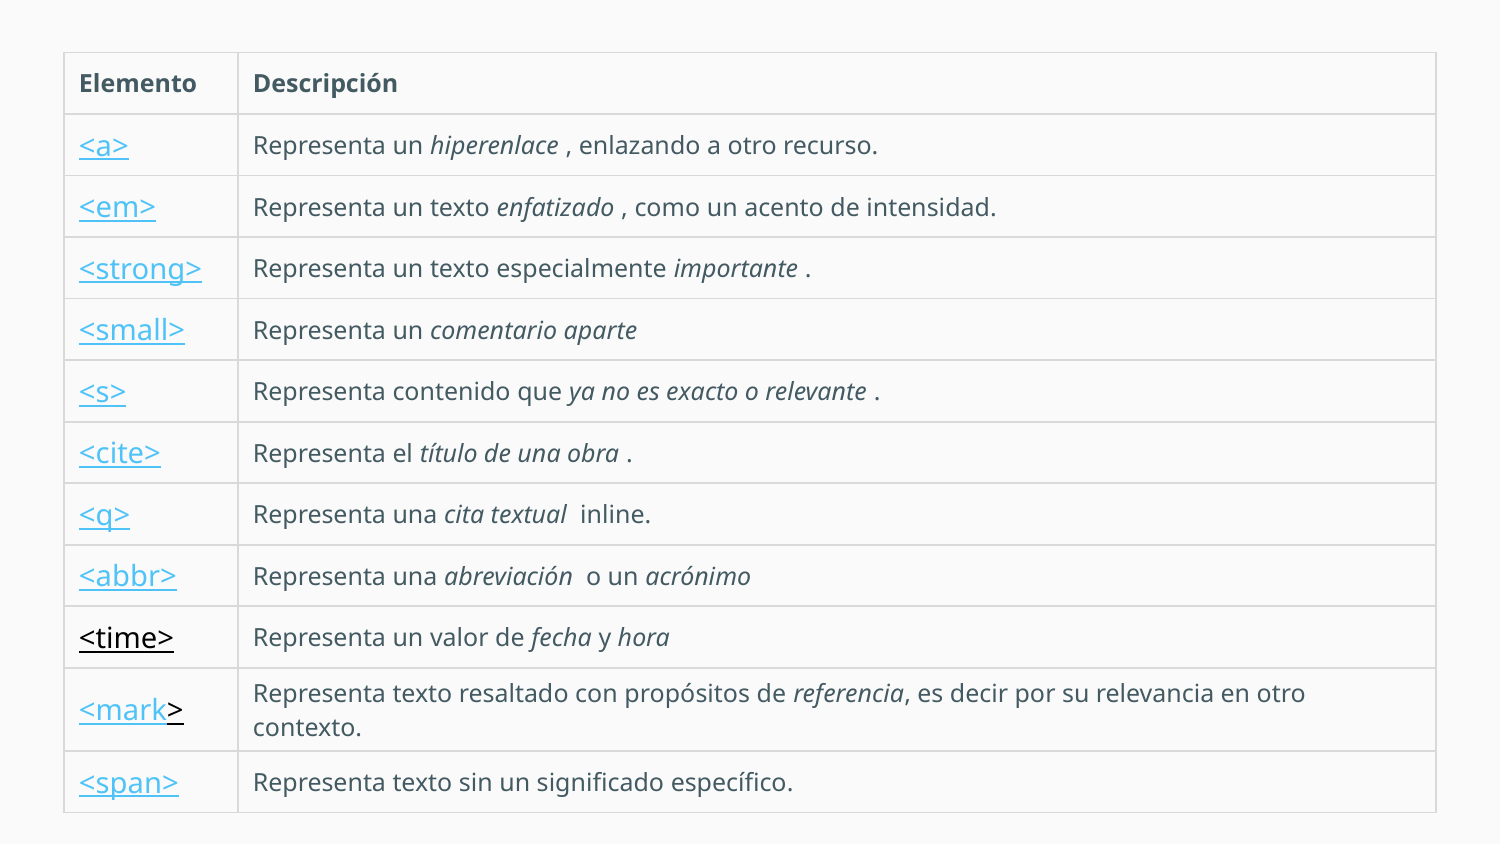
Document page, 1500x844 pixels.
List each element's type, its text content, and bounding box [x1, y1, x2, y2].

table_cell Representa un valor de fecha y hora [239, 607, 1435, 667]
table_cell <strong> [65, 238, 237, 298]
table_cell <a> [65, 115, 237, 175]
table_cell Representa un texto especialmente importante . [239, 238, 1435, 298]
table_cell <span> [65, 752, 237, 812]
table_cell <mark> [65, 669, 237, 750]
table_cell <small> [65, 299, 237, 359]
table_cell Representa un hiperenlace , enlazando a otro recurso. [239, 115, 1435, 175]
table_header Descripción [239, 53, 1435, 113]
table_header Elemento [65, 53, 237, 113]
table_cell Representa texto resaltado con propósitos de referencia, es decir por su relevancia en otro contexto. [239, 669, 1435, 750]
table_cell <abbr> [65, 546, 237, 605]
table_cell Representa un comentario aparte [239, 299, 1435, 359]
table_cell Representa contenido que ya no es exacto o relevante . [239, 361, 1435, 421]
table_cell Representa un texto enfatizado , como un acento de intensidad. [239, 176, 1435, 236]
table_cell <cite> [65, 423, 237, 482]
table_cell <em> [65, 176, 237, 236]
table_cell Representa una cita textual inline. [239, 484, 1435, 544]
table_cell <time> [65, 607, 237, 667]
table_cell Representa el título de una obra . [239, 423, 1435, 482]
table_cell <s> [65, 361, 237, 421]
table_cell Representa una abreviación o un acrónimo [239, 546, 1435, 605]
table_cell <q> [65, 484, 237, 544]
table_cell Representa texto sin un significado específico. [239, 752, 1435, 812]
